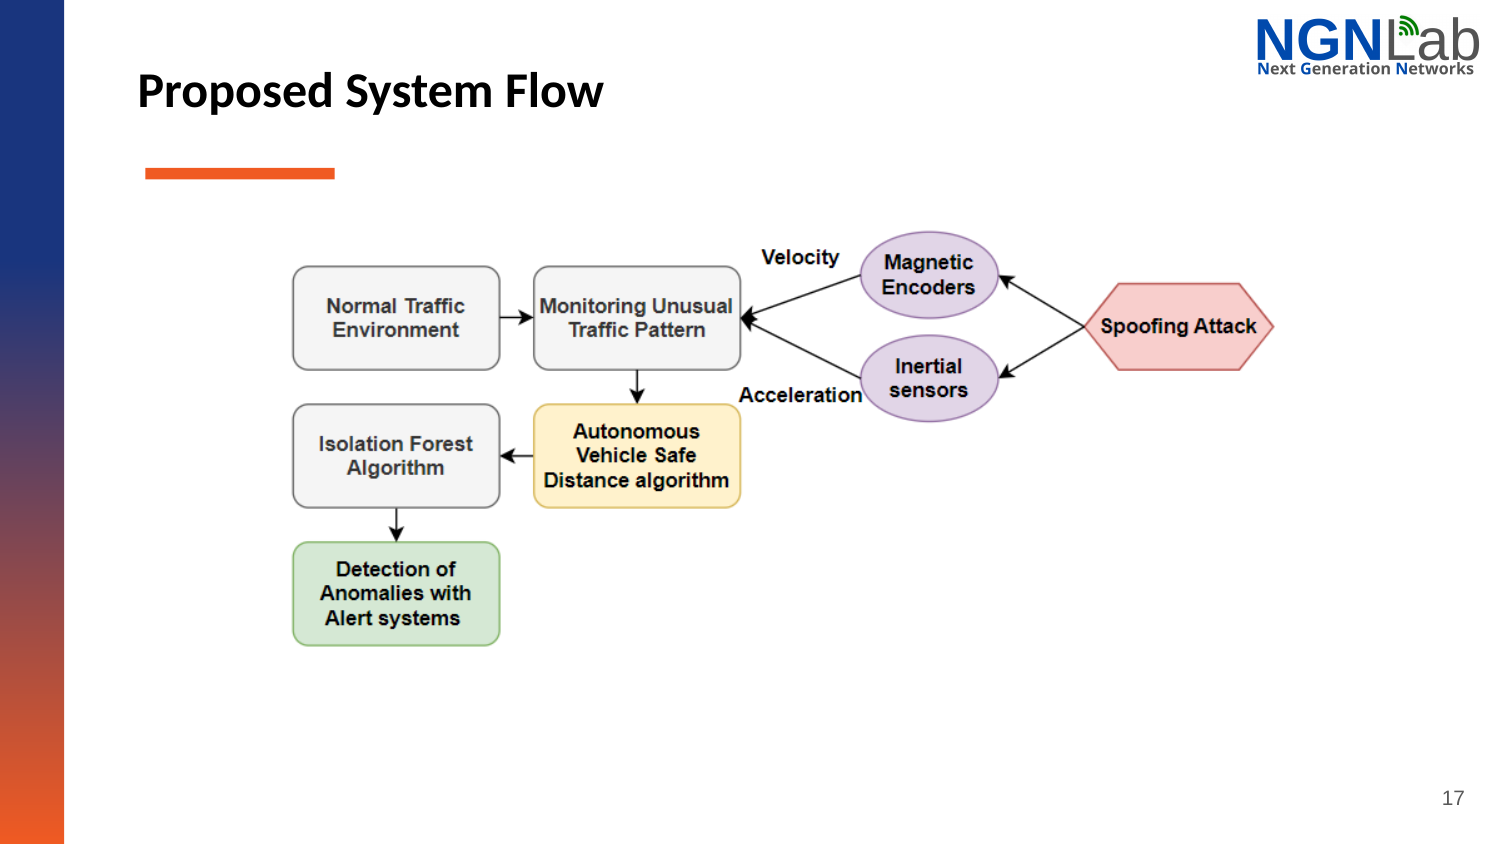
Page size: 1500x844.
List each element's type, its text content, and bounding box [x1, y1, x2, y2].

picture [1257, 13, 1481, 76]
title Proposed System Flow [122, 42, 1390, 129]
picture [268, 213, 1296, 673]
text_box [145, 167, 335, 180]
text_box [0, 0, 65, 844]
slide_number 17 [1389, 764, 1480, 830]
